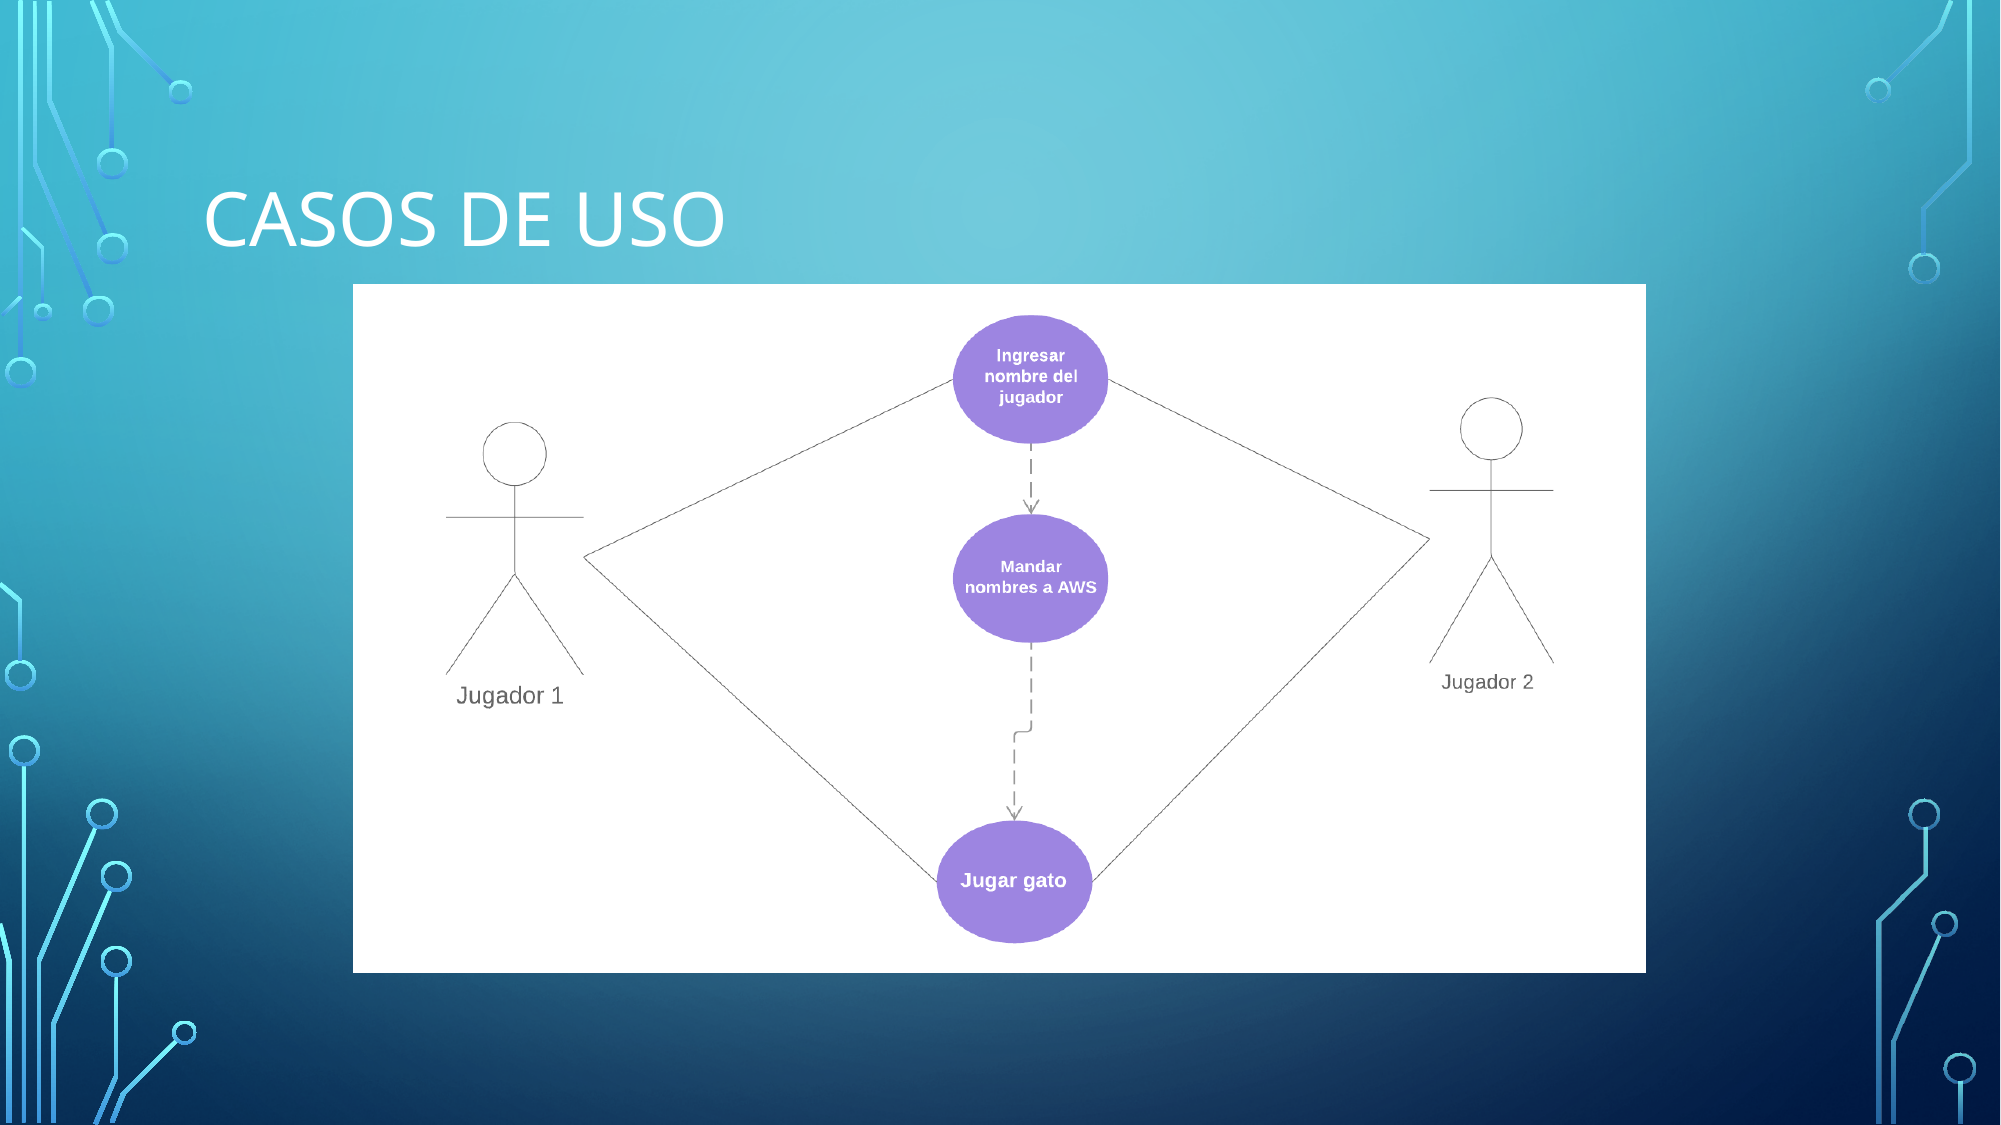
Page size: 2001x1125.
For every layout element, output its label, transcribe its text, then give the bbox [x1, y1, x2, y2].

title Casos de uso [187, 101, 1813, 344]
picture [353, 284, 1646, 974]
